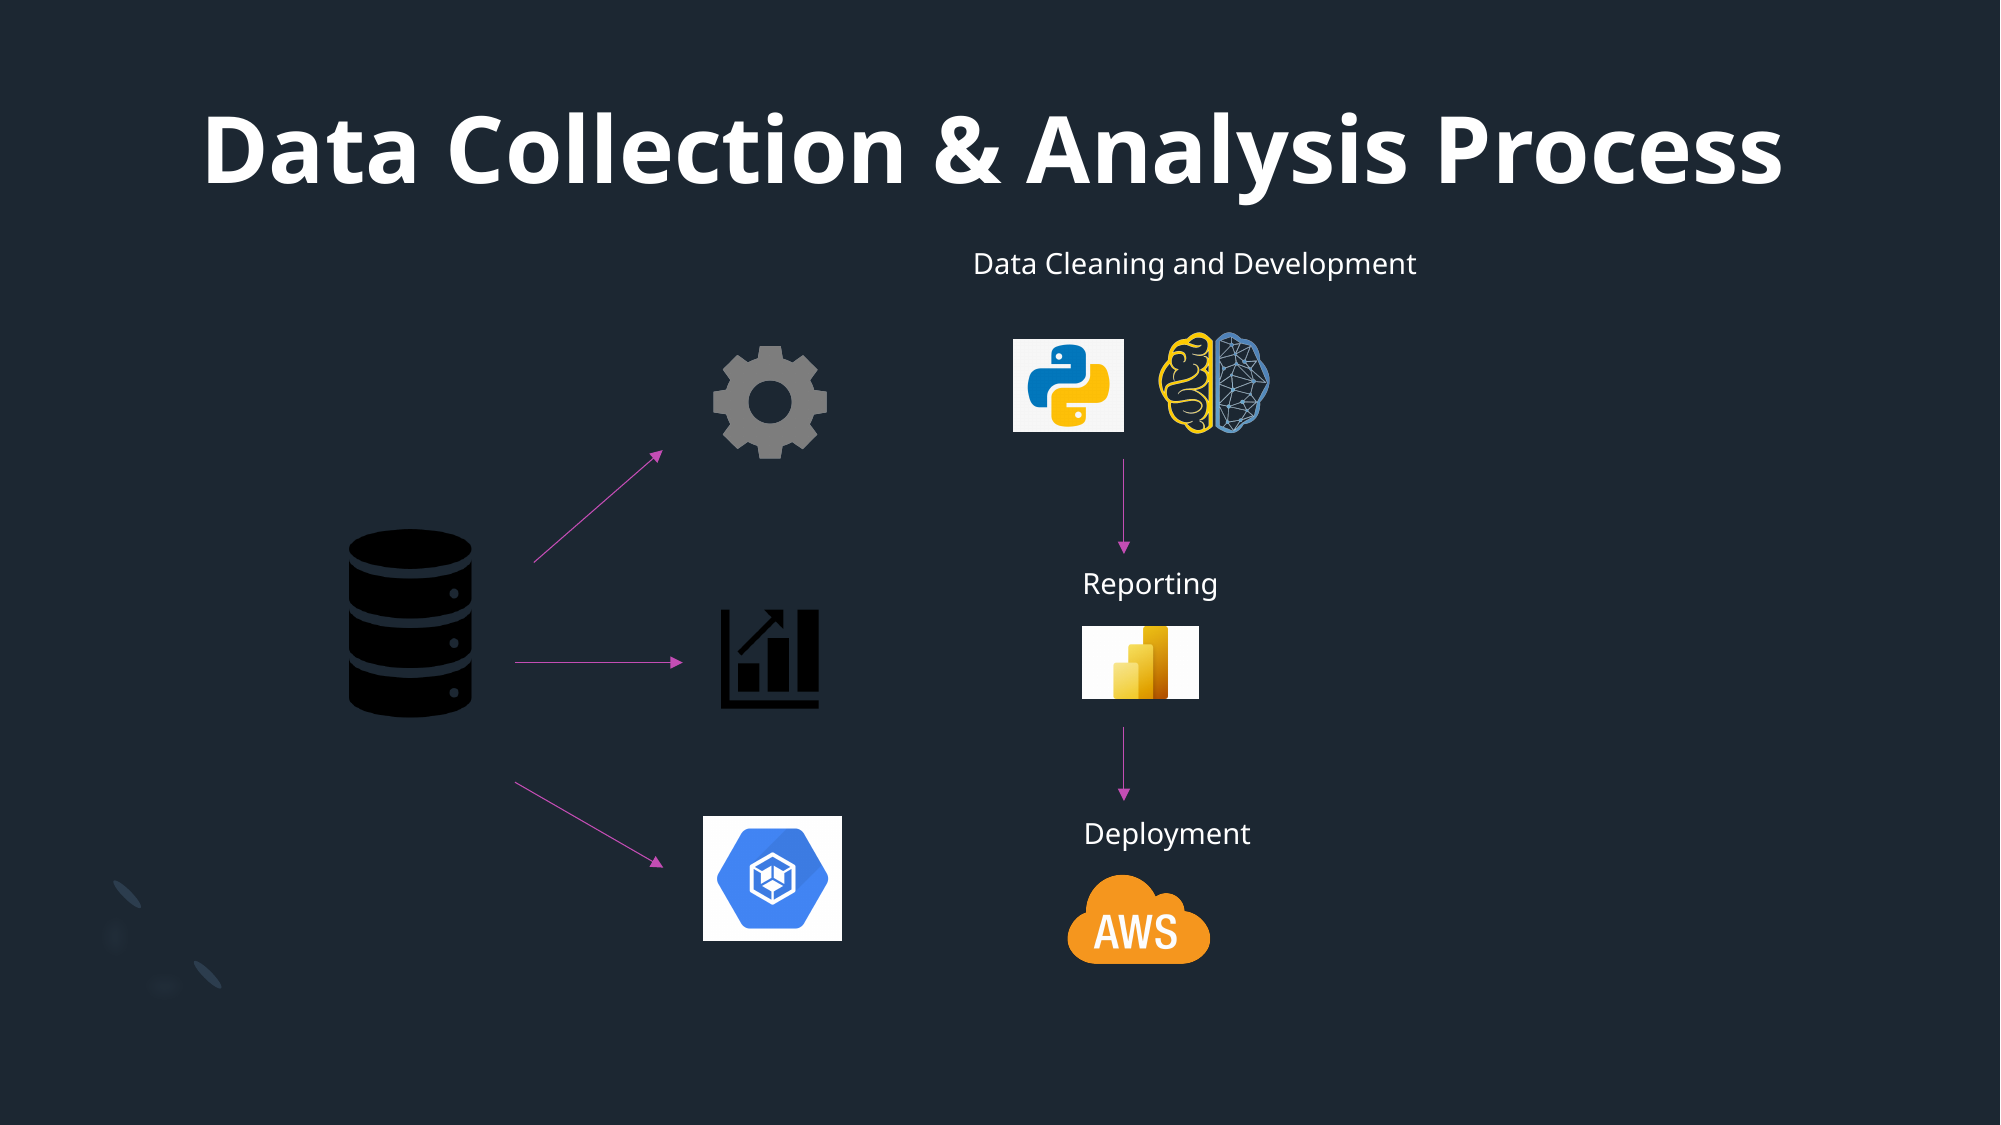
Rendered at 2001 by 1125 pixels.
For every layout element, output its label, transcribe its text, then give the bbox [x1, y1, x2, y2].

picture [1150, 326, 1278, 440]
picture [1082, 626, 1199, 699]
picture [1061, 873, 1214, 968]
title Data Collection & Analysis Process [90, 90, 1897, 203]
text_box Reporting [1067, 558, 1424, 609]
picture [703, 816, 842, 941]
picture [1013, 339, 1124, 432]
picture [705, 328, 835, 464]
picture [701, 591, 837, 727]
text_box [533, 450, 663, 563]
text_box Data Cleaning and Development [958, 238, 1678, 288]
text_box Deployment [1068, 807, 1343, 858]
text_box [514, 782, 664, 868]
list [304, 504, 515, 742]
